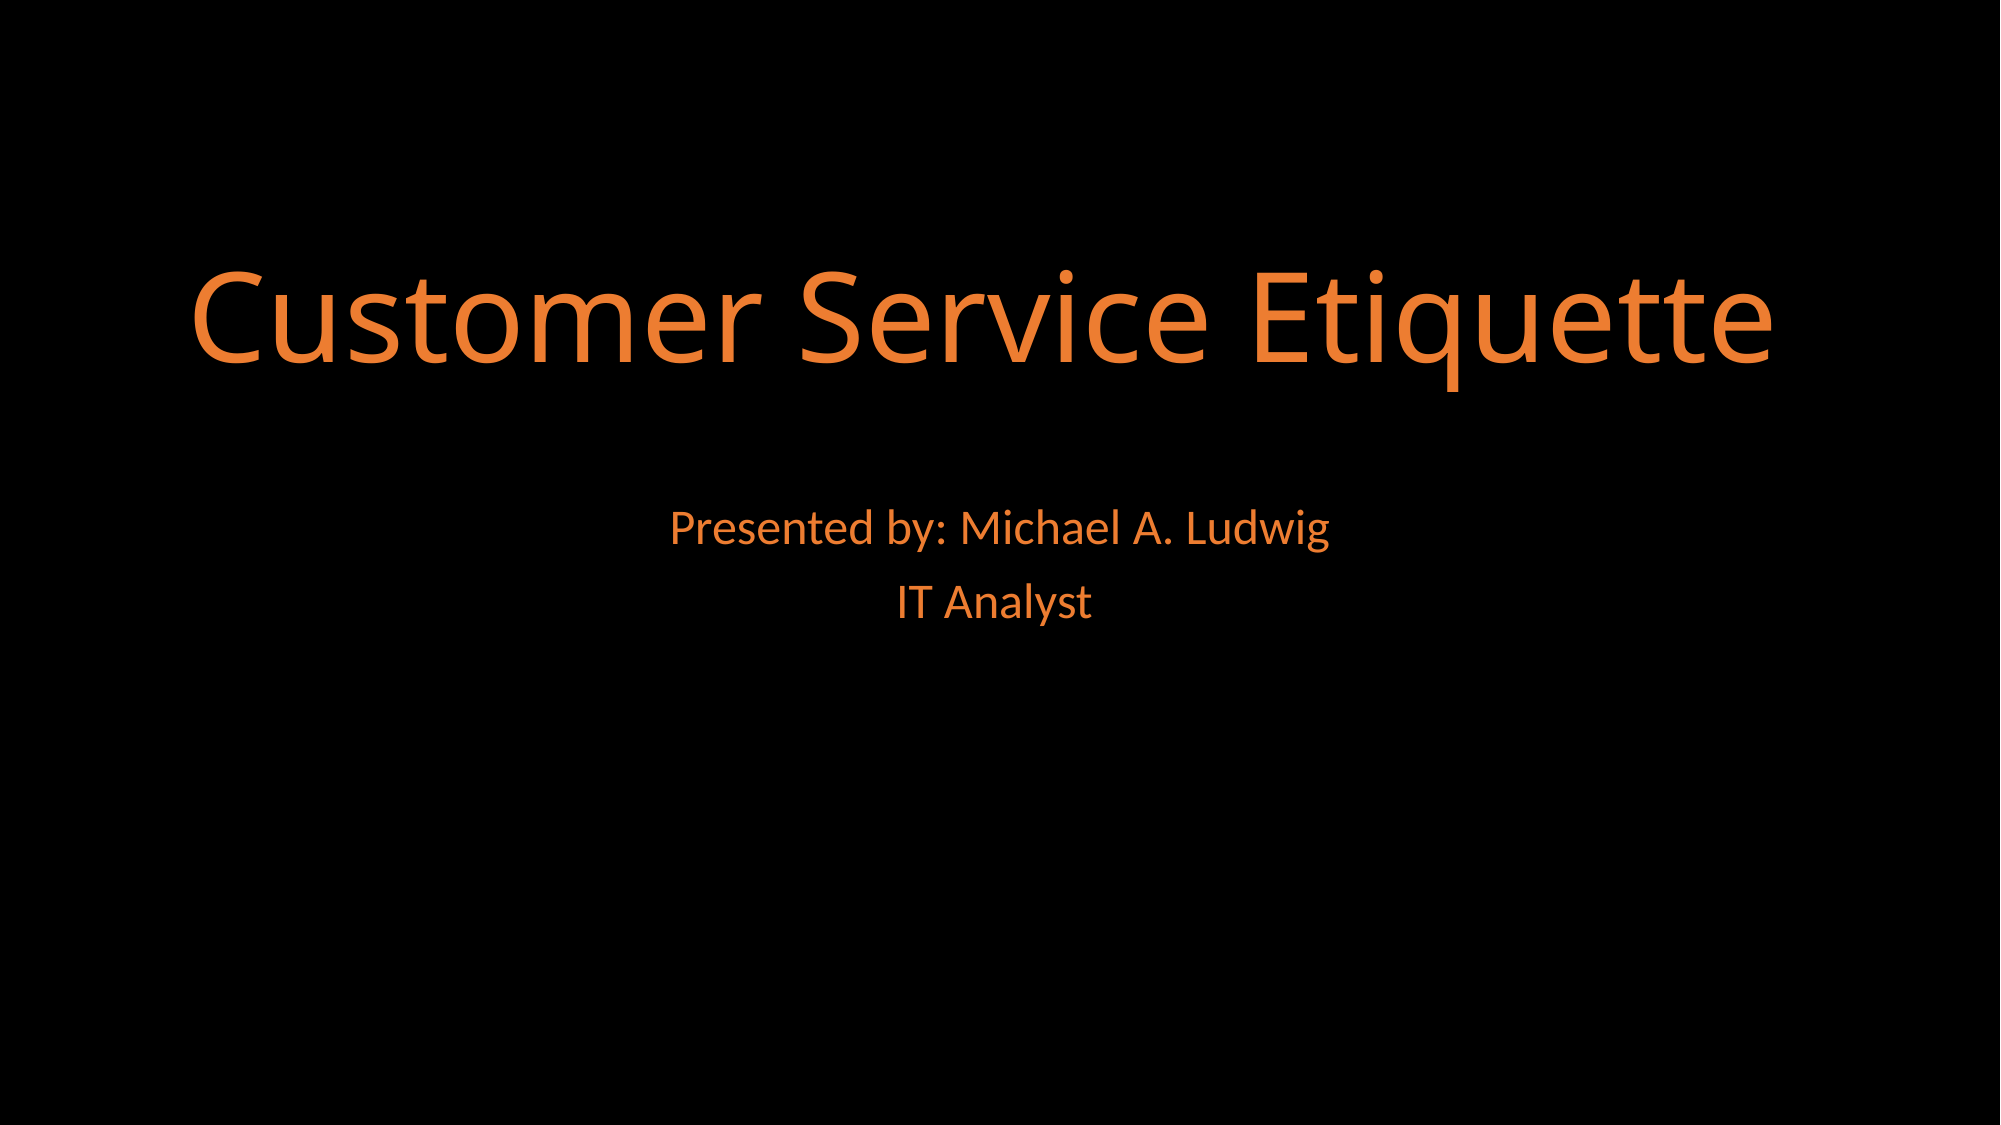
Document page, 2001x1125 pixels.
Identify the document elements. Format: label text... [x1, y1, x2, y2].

text_box Presented by: Michael A. Ludwig IT Analyst [137, 471, 1863, 660]
text_box Customer Service Etiquette [137, 171, 1863, 471]
